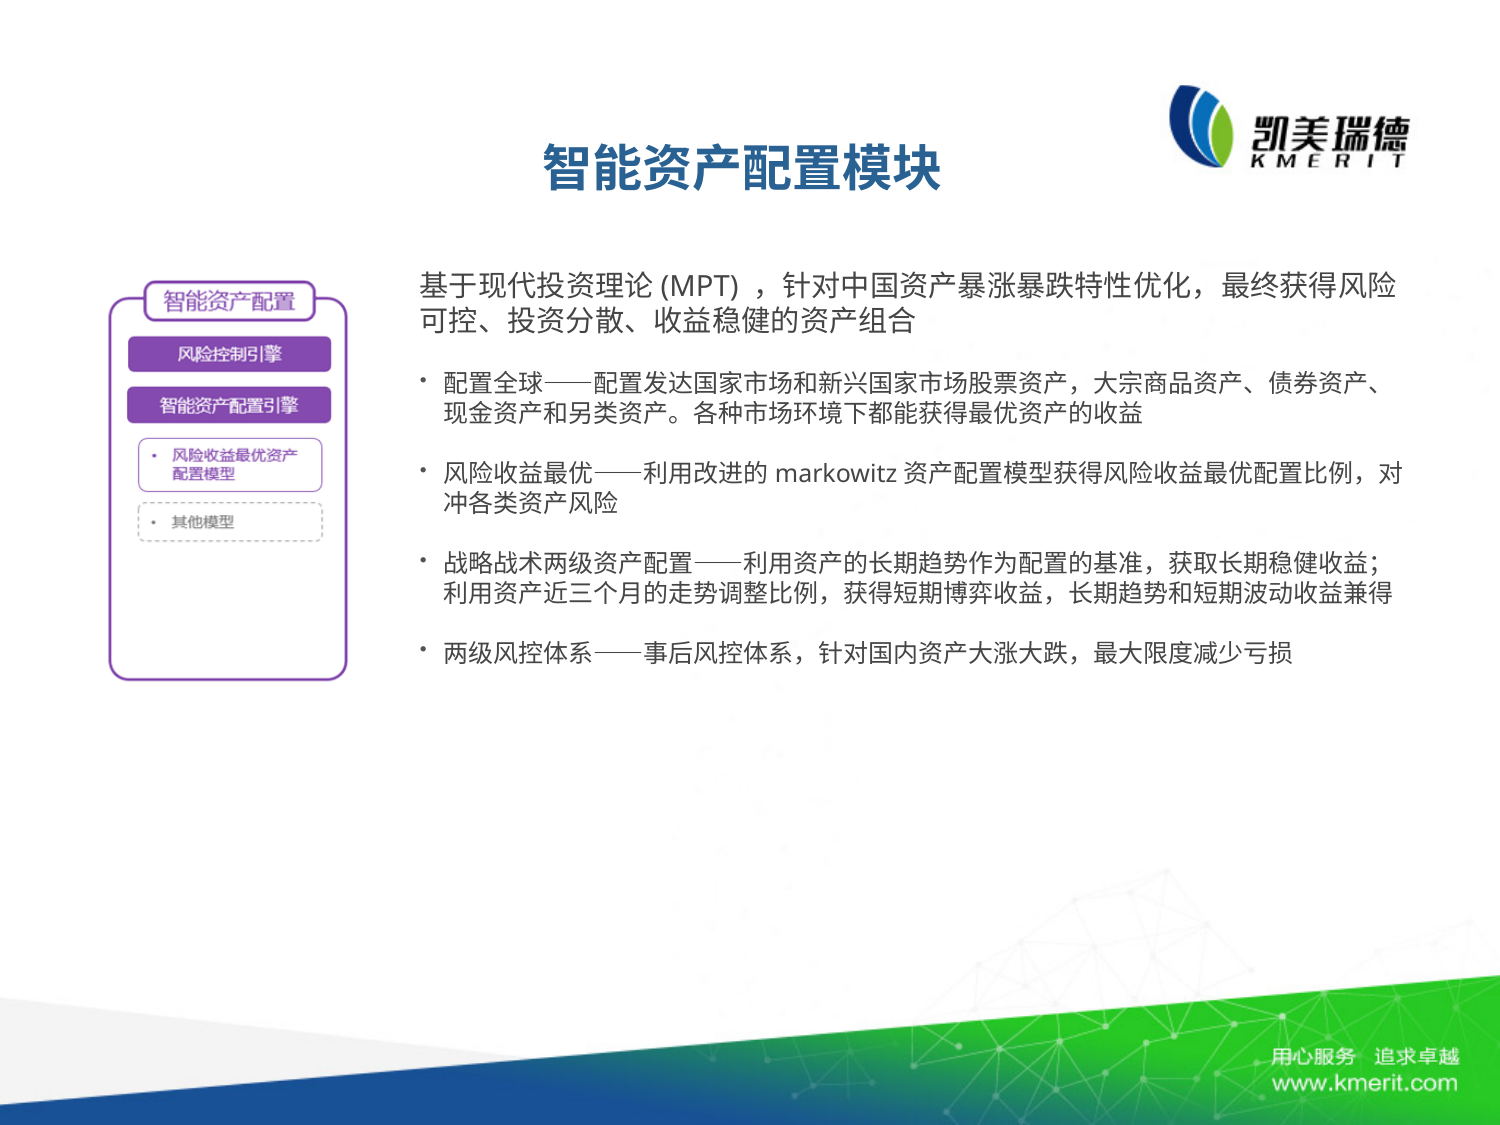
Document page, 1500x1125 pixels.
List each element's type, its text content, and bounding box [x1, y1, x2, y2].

text_box 基于现代投资理论(MPT) ，针对中国资产暴涨暴跌特性优化，最终获得风险可控、投资分散、收益稳健的资产组合 配置全球——配置发达国家市场和新兴国家市场股票资产，大宗商品资产、债券资产、现金资产和另类资产。各种市场环境下都能获得最优资产的收益 风险收益最优——利用改进的markowitz资产配置模型获得风险收益最优配置比例，对冲各类资产风险 战略战术两级资产配置——利用资产的长期趋势作为配置的基准，获取长期稳健收益；利用资产近三个月的走势调整比例，获得短期博弈收益，长期趋势和短期波动收益兼得 两级风控体系——事后风控体系，针对国内资产大涨大跌，最大限度减少亏损 [416, 229, 1418, 825]
picture [0, 0, 1500, 1125]
text_box 智能资产配置模块 [539, 133, 946, 200]
